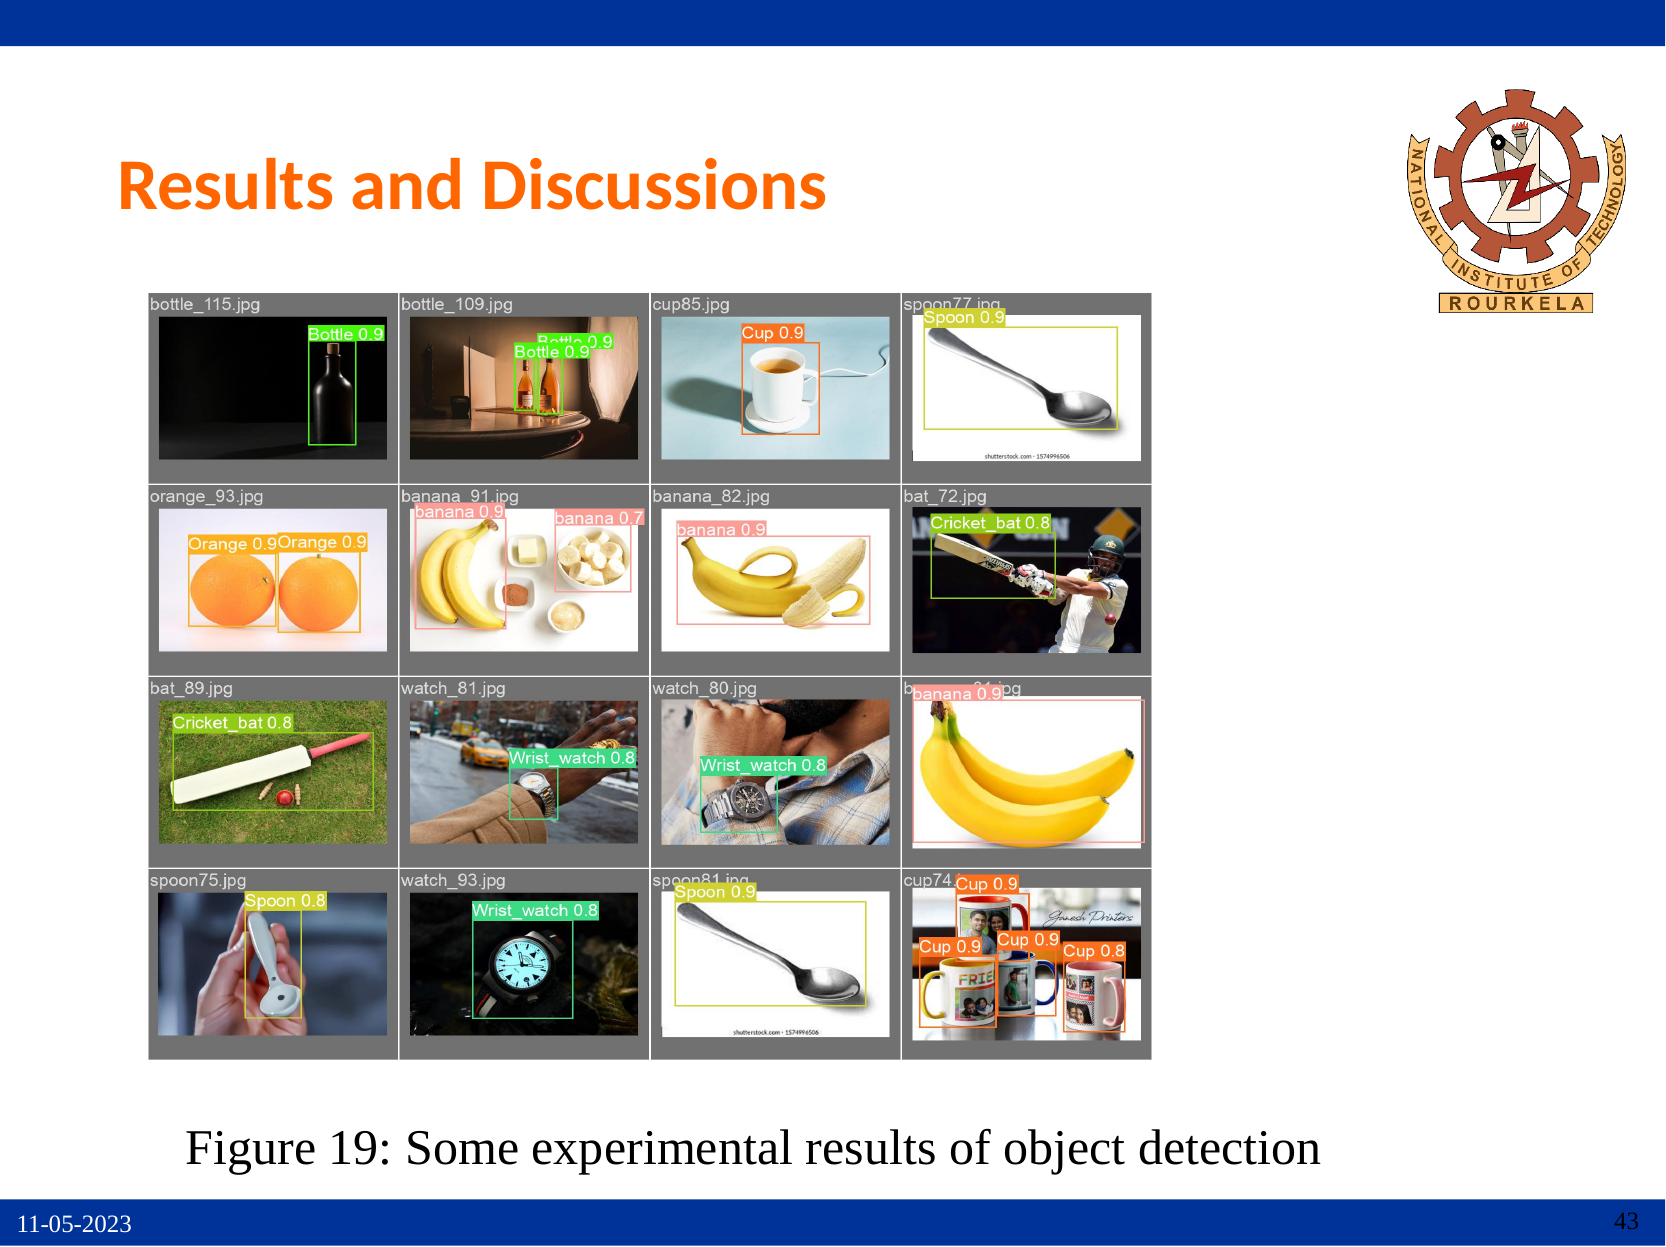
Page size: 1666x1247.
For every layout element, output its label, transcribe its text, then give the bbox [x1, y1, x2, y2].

text_box Figure 19: Some experimental results of object detection [171, 1107, 1435, 1182]
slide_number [0, 1199, 347, 1247]
title Results and Discussions [100, 103, 1288, 258]
picture [1395, 68, 1636, 323]
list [147, 292, 1152, 1061]
slide_number 43 [1308, 1195, 1656, 1247]
